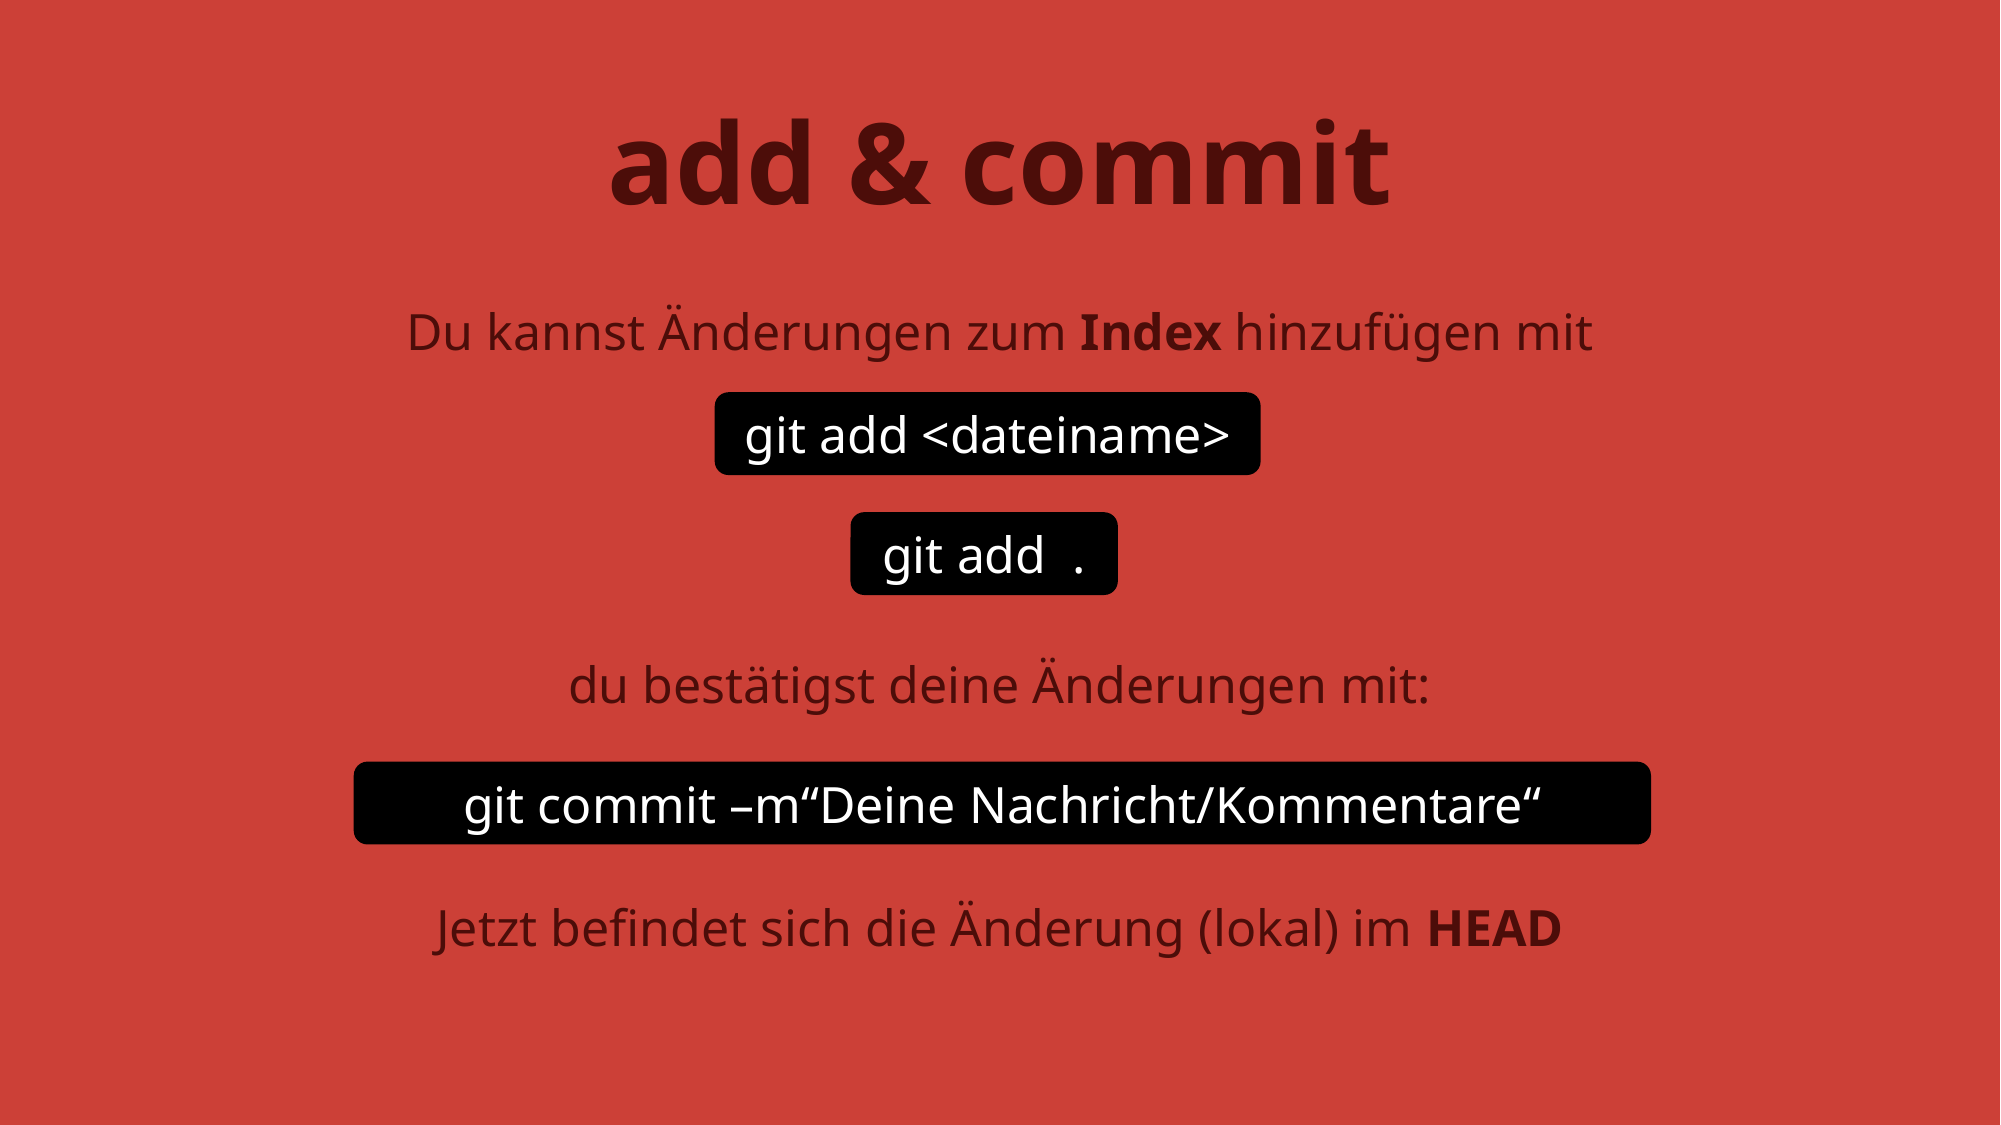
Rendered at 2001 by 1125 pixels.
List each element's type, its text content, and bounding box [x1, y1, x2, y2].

text_box git add <dateiname> [714, 392, 1261, 476]
text_box git add . [850, 512, 1118, 596]
list Du kannst Änderungen zum Index hinzufügen mit du bestätigst deine Änderungen mit: Jetzt befindet sich die Änderung (lokal) im HEAD [137, 299, 1863, 1014]
text_box git commit –m“Deine Nachricht/Kommentare“ [353, 761, 1652, 845]
title add & commit [137, 59, 1863, 278]
